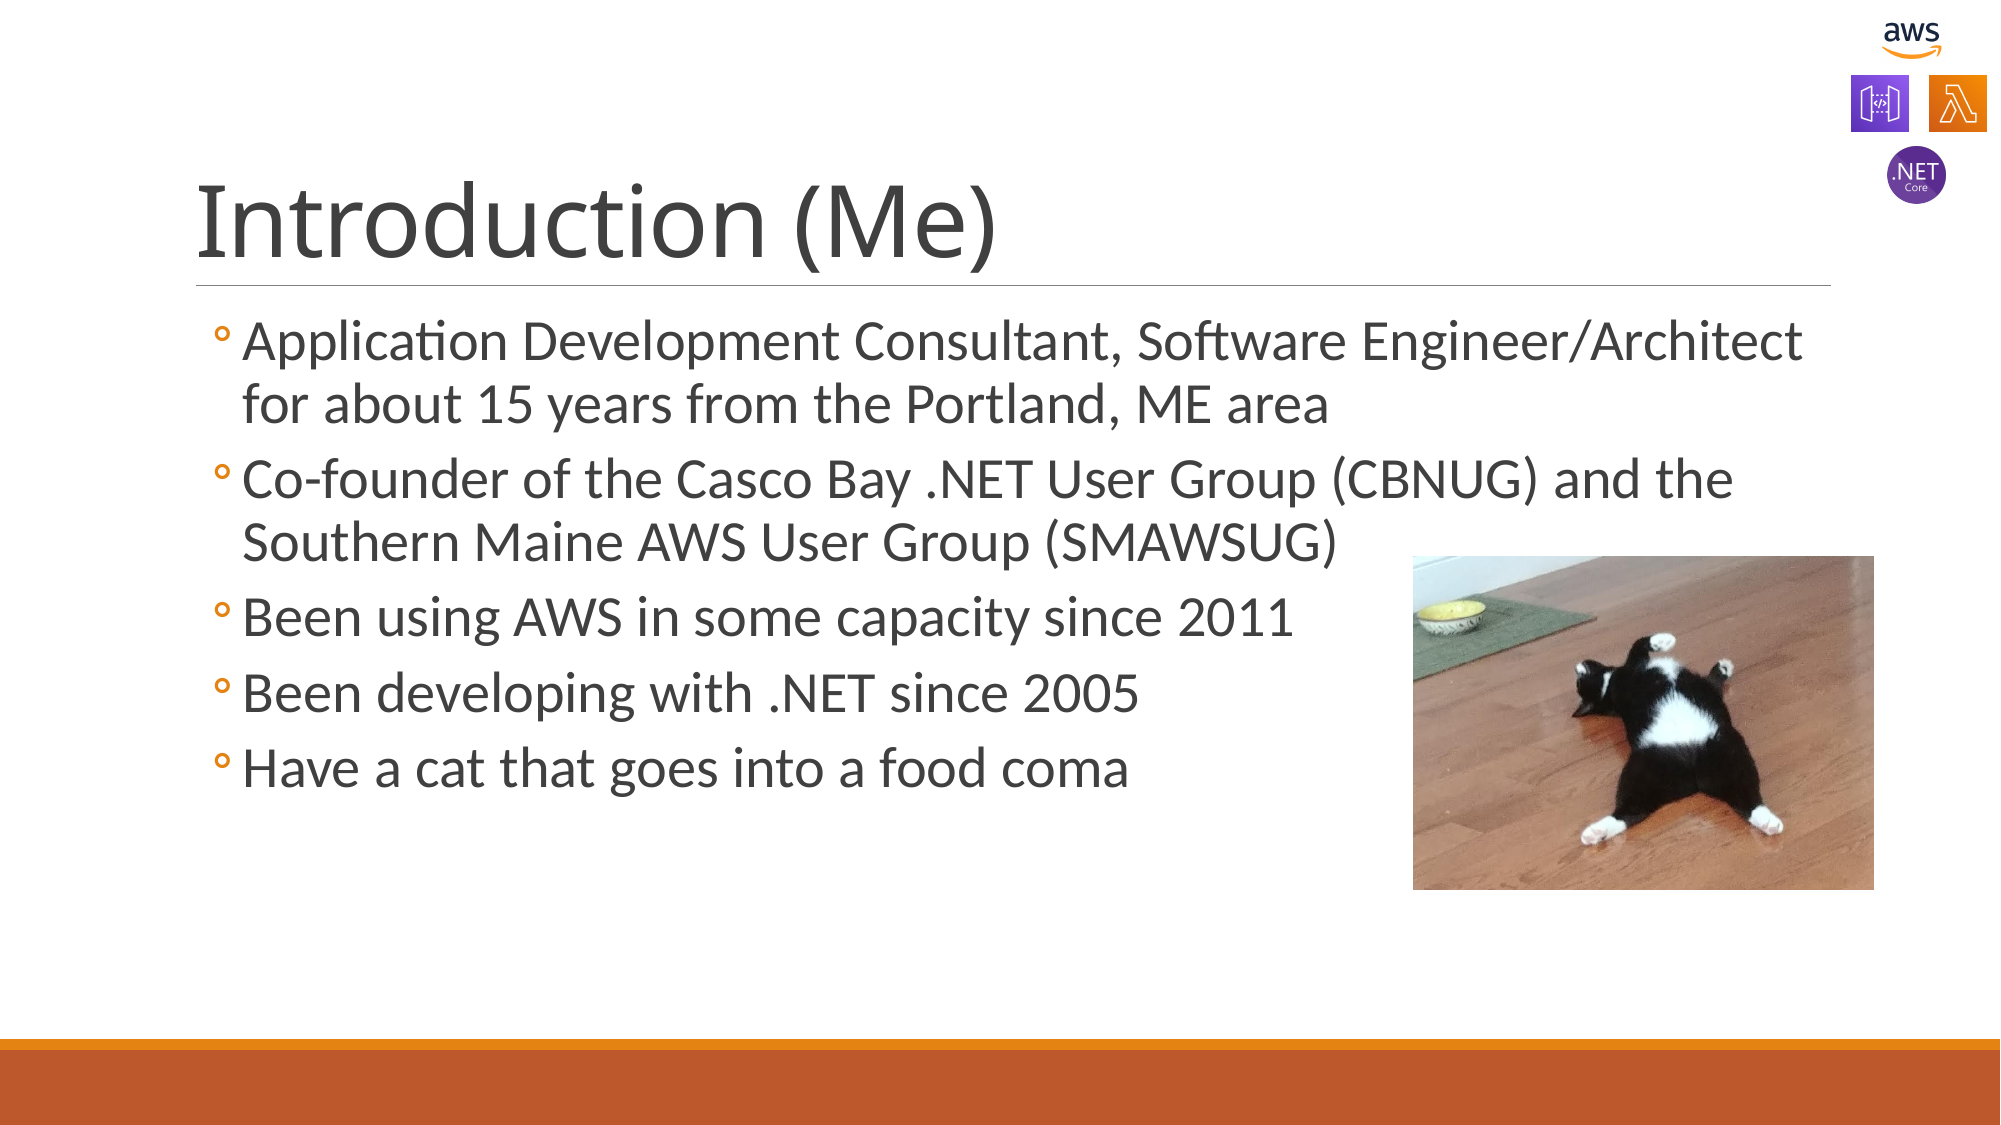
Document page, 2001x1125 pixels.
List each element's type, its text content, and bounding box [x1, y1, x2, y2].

picture [1412, 556, 1874, 891]
picture [1879, 19, 1947, 65]
picture [1929, 75, 1987, 132]
title Introduction (Me) [180, 47, 1830, 285]
picture [1887, 146, 1946, 204]
picture [1851, 75, 1909, 132]
list Application Development Consultant, Software Engineer/Architect for about 15 years from the Portland, ME area Co-founder of the Casco Bay .NET User Group (CBNUG) and the Southern Maine AWS User Group (SMAWSUG) Been using AWS in some capacity since 2011 Been developing with .NET since 2005 Have a cat that goes into a food coma [180, 302, 1830, 963]
